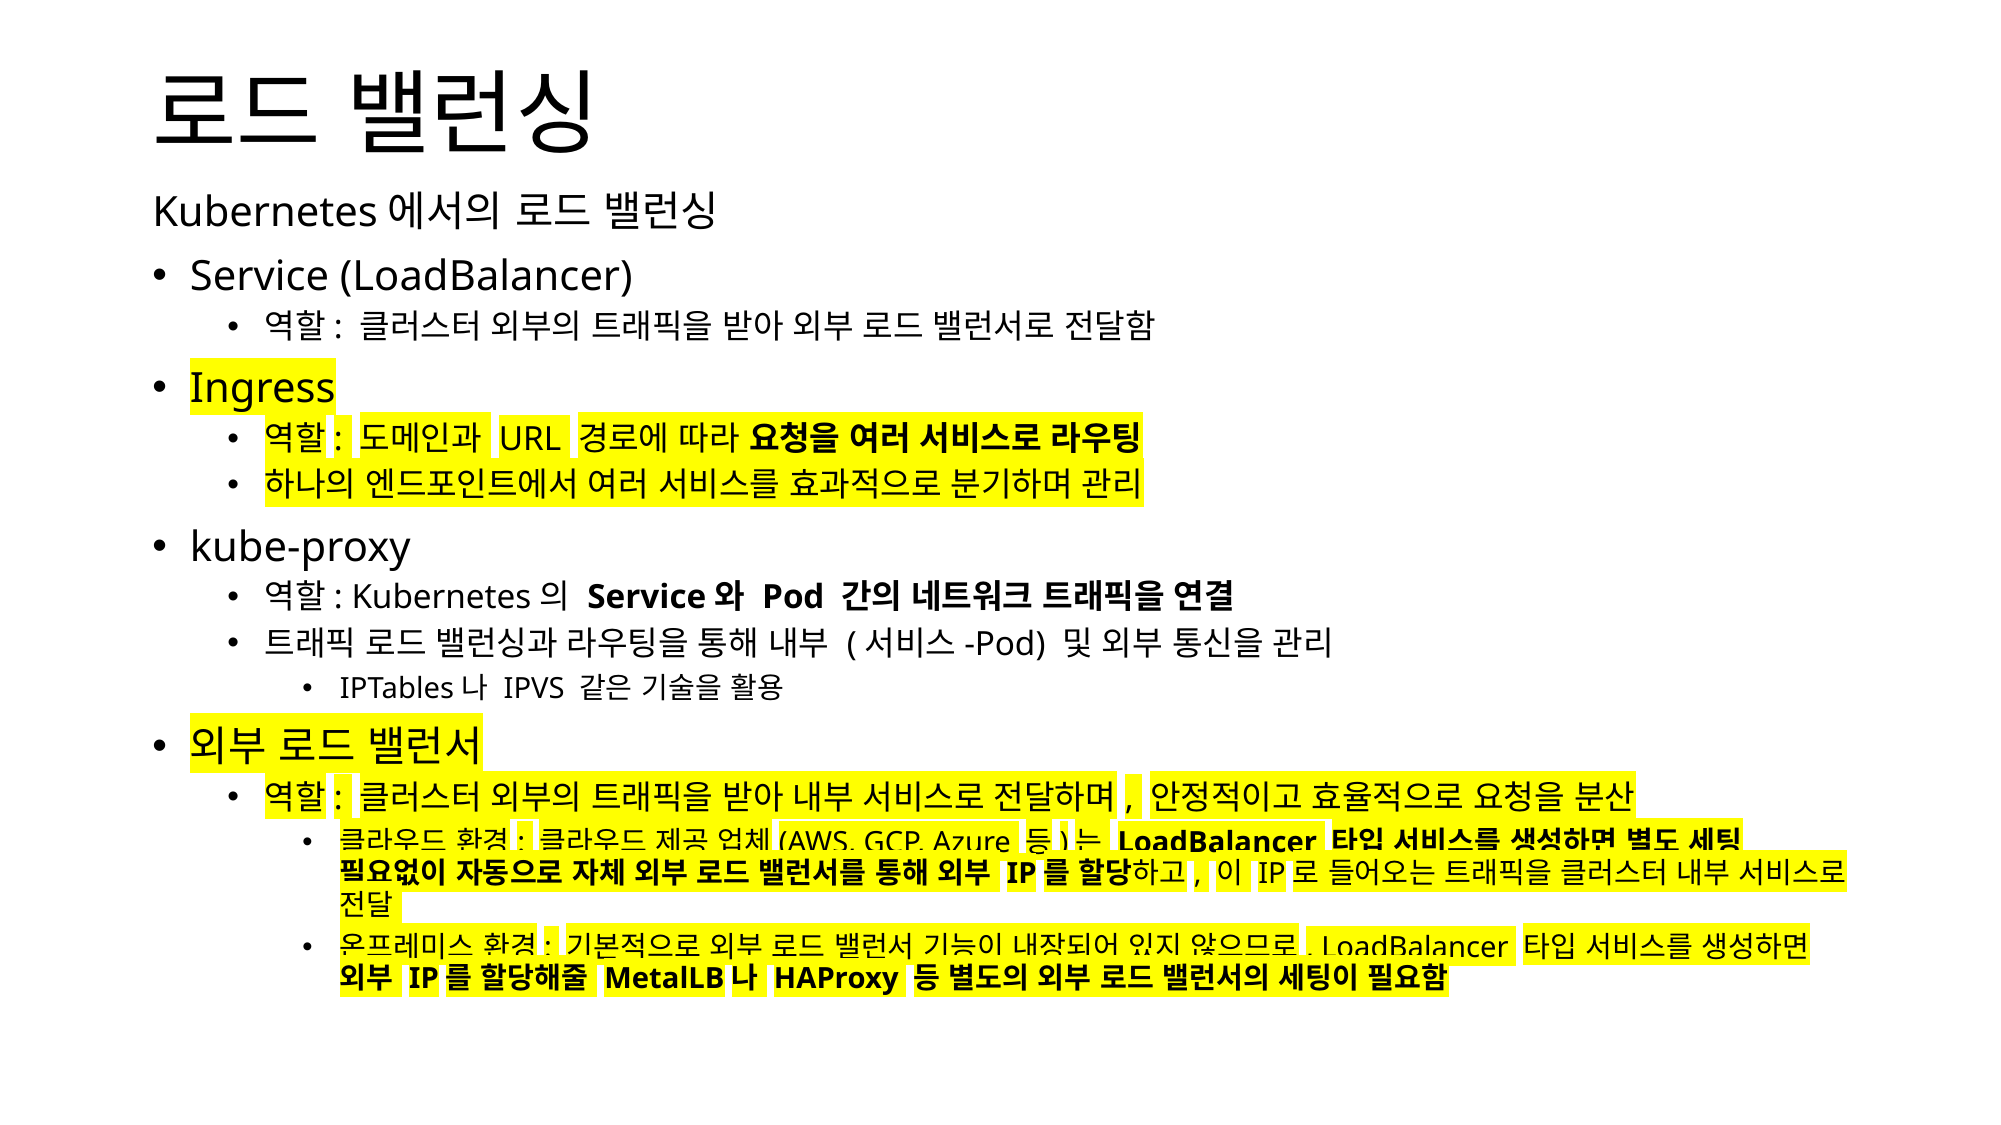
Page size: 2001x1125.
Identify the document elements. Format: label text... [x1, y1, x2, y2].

text_box Kubernetes에서의 로드 밸런싱 [137, 201, 1070, 243]
text_box 로드 밸런싱 [137, 59, 1897, 201]
list Service (LoadBalancer) 역할: 클러스터 외부의 트래픽을 받아 외부 로드 밸런서로 전달함 Ingress 역할: 도메인과 URL 경로에 따라 요청을 여러 서비스로 라우팅 하나의 엔드포인트에서 여러 서비스를 효과적으로 분기하며 관리 kube-proxy 역할: Kubernetes의 Service와 Pod 간의 네트워크 트래픽을 연결 트래픽 로드 밸런싱과 라우팅을 통해 내부 (서비스-Pod) 및 외부 통신을 관리 IPTables나 IPVS 같은 기술을 활용 외부 로드 밸런서 역할: 클러스터 외부의 트래픽을 받아 내부 서비스로 전달하며, 안정적이고 효율적으로 요청을 분산 클라우드 환경: 클라우드 제공 업체(AWS, GCP, Azure 등)는 LoadBalancer 타입 서비스를 생성하면 별도 세팅 필요없이 자동으로 자체 외부 로드 밸런서를 통해 외부 IP를 할당하고, 이 IP로 들어오는 트래픽을 클러스터 내부 서비스로 전달 온프레미스 환경: 기본적으로 외부 로드 밸런서 기능이 내장되어 있지 않으므로, LoadBalancer 타입 서비스를 생성하면 외부 IP를 할당해줄 MetalLB나 HAProxy 등 별도의 외부 로드 밸런서의 세팅이 필요함 [137, 246, 1863, 1106]
